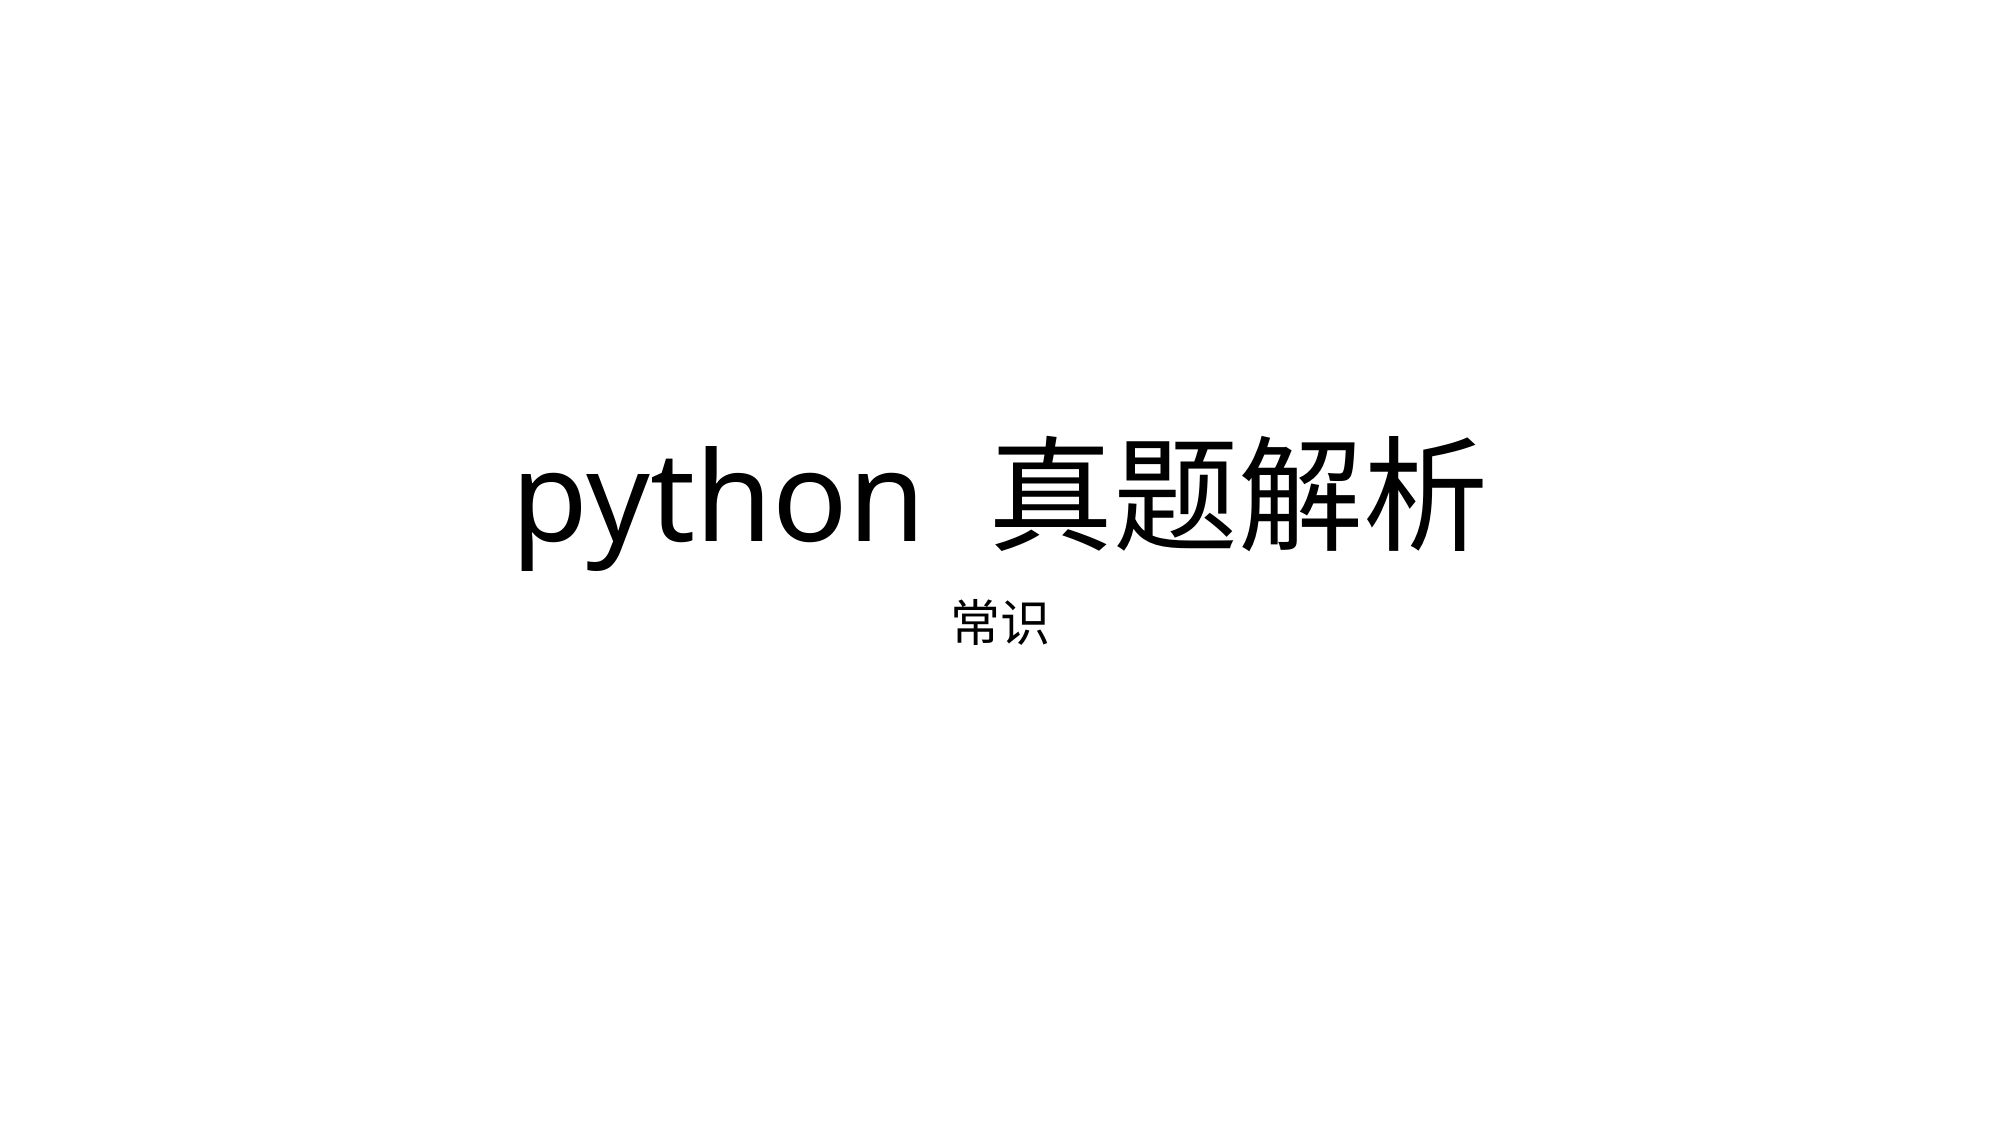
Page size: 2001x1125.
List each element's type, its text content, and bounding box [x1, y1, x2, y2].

subtitle 常识 [249, 590, 1750, 863]
title python 真题解析 [249, 184, 1750, 576]
